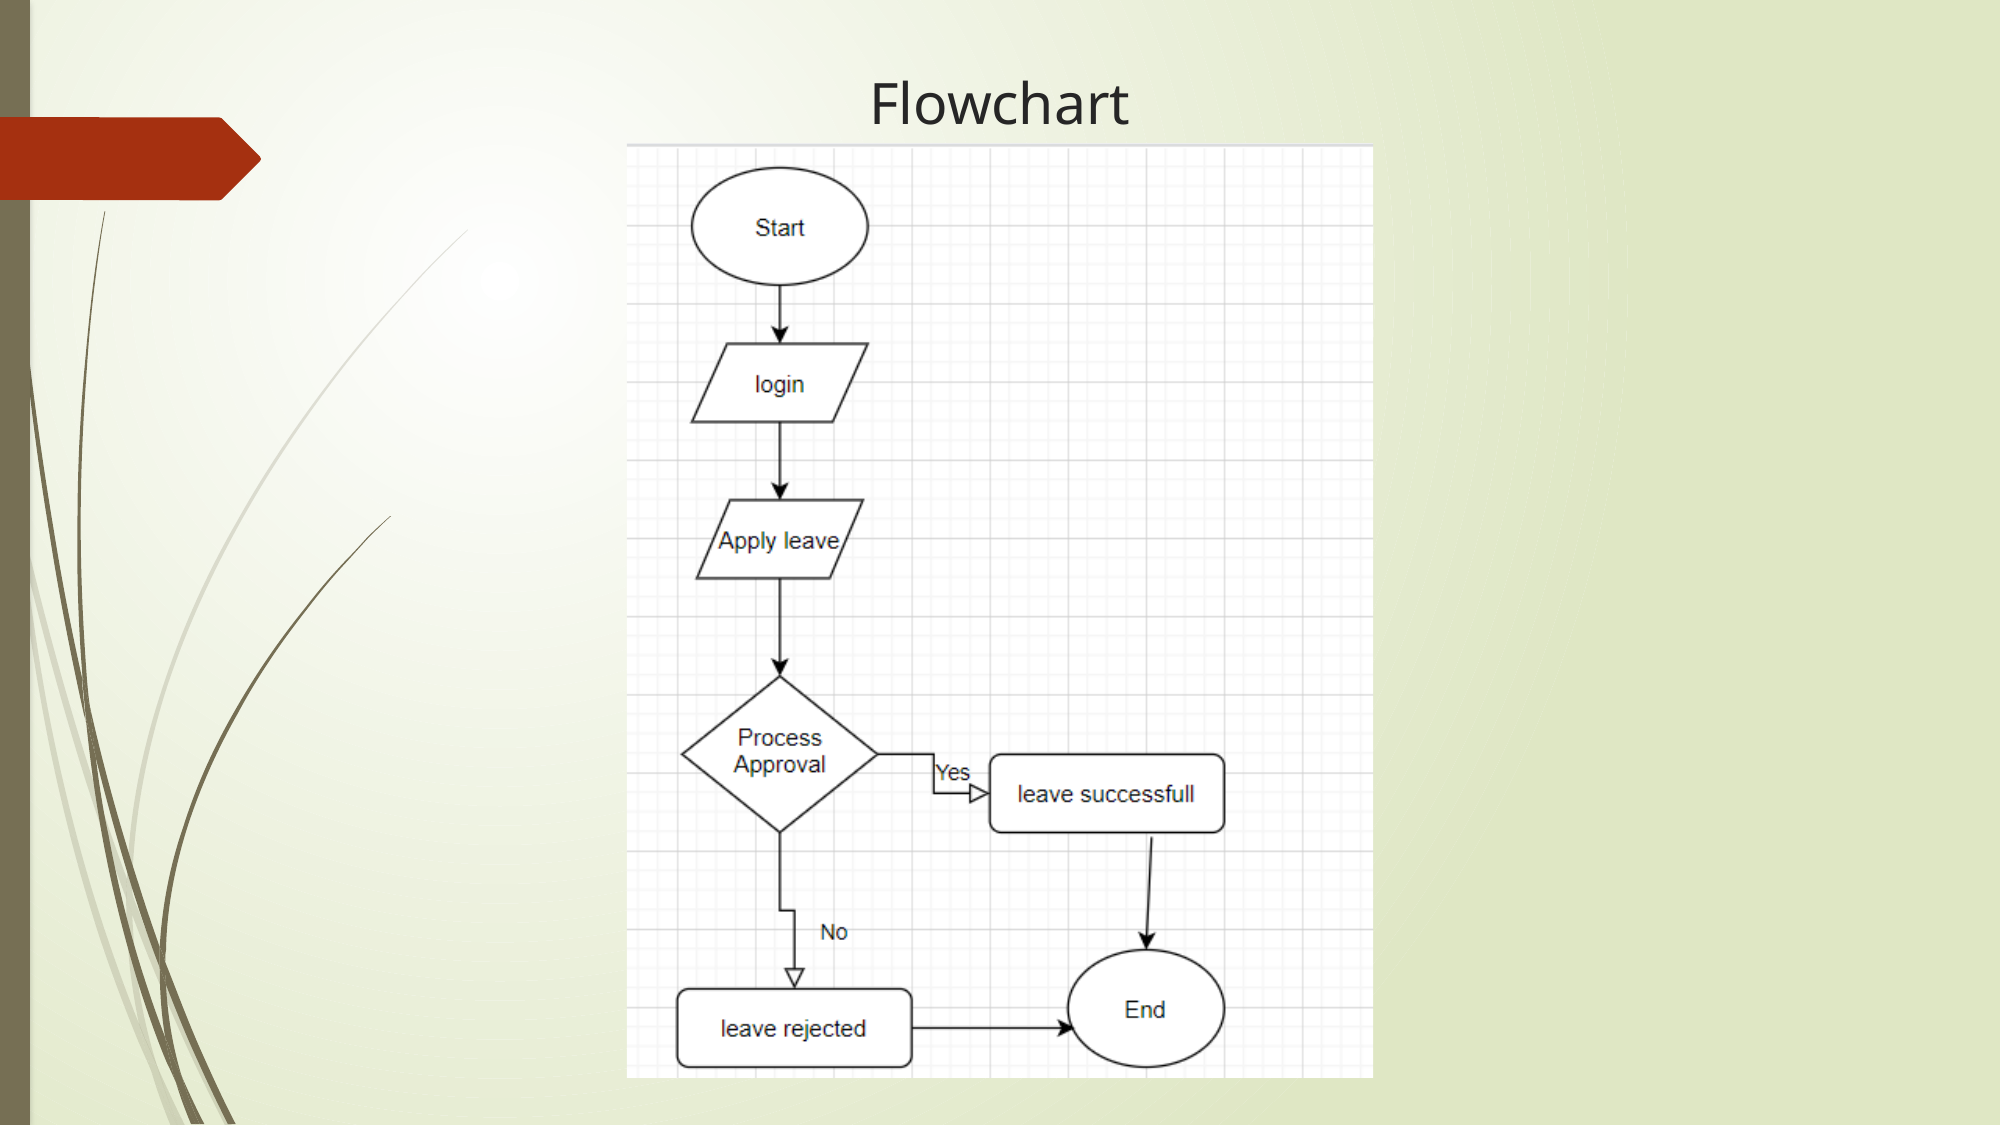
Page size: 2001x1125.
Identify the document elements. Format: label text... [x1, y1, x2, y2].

picture [626, 143, 1374, 1079]
title Flowchart [137, 59, 1863, 144]
